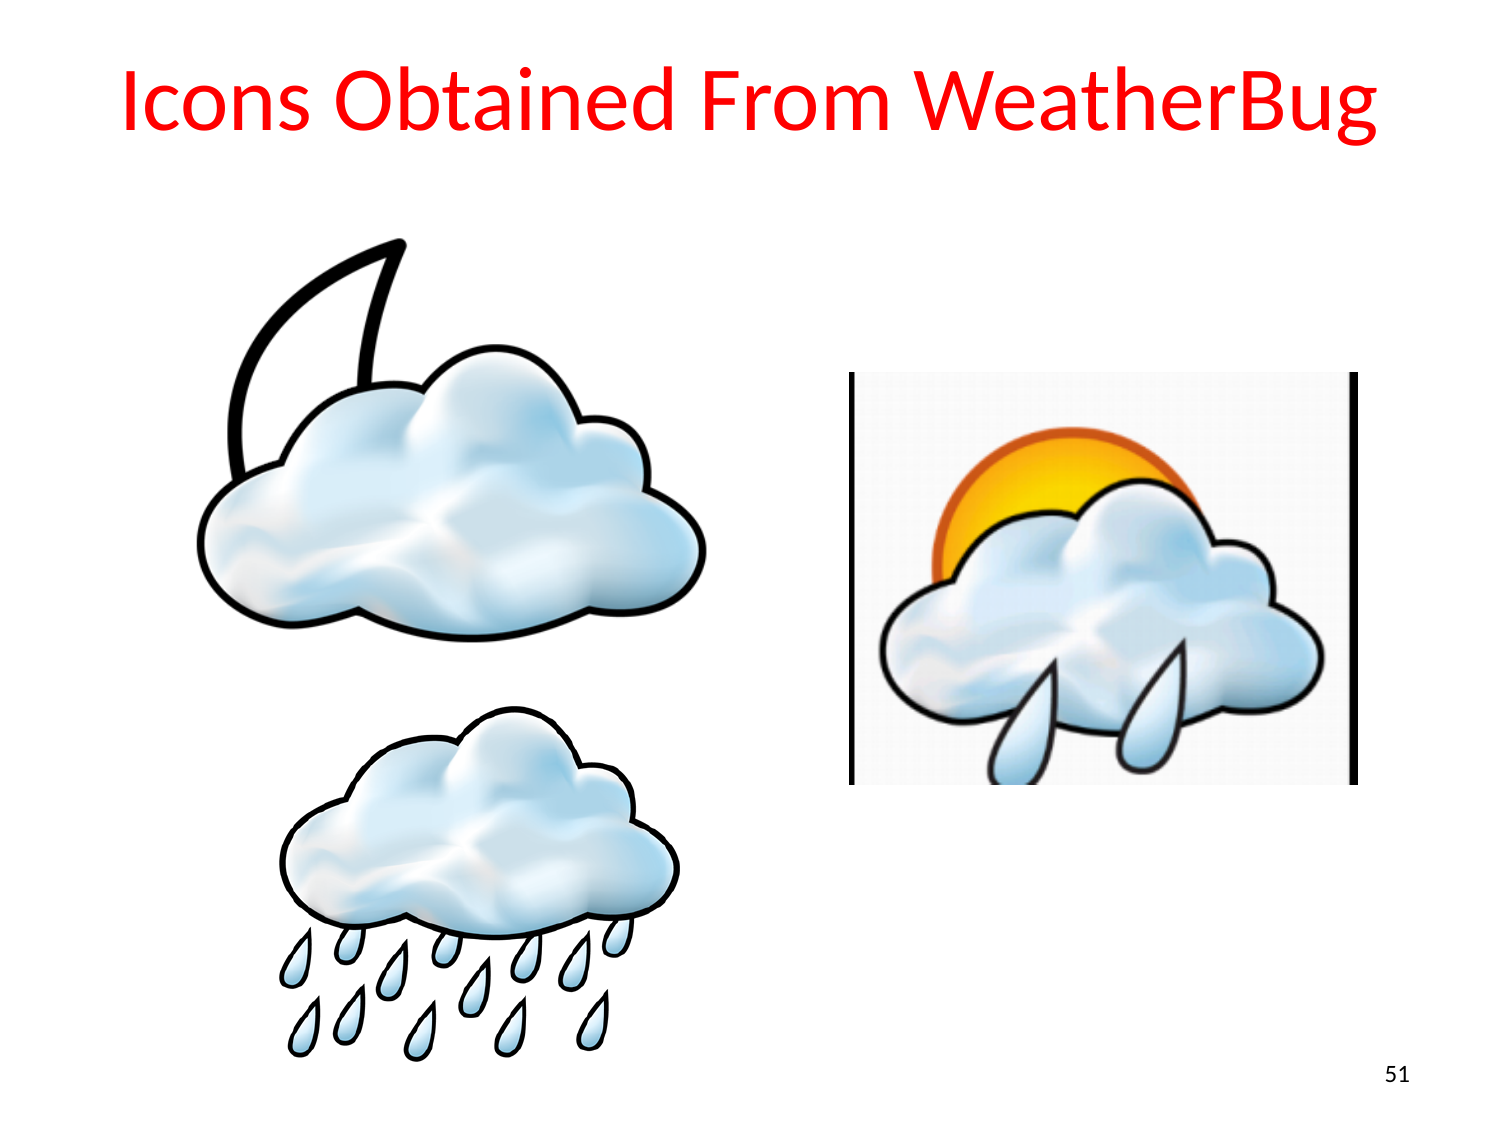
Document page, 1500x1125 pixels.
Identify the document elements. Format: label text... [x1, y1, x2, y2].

picture [849, 372, 1358, 785]
slide_number 51 [1074, 1042, 1425, 1103]
picture [262, 687, 681, 1065]
title Icons Obtained From WeatherBug [75, 0, 1425, 188]
picture [174, 199, 718, 668]
